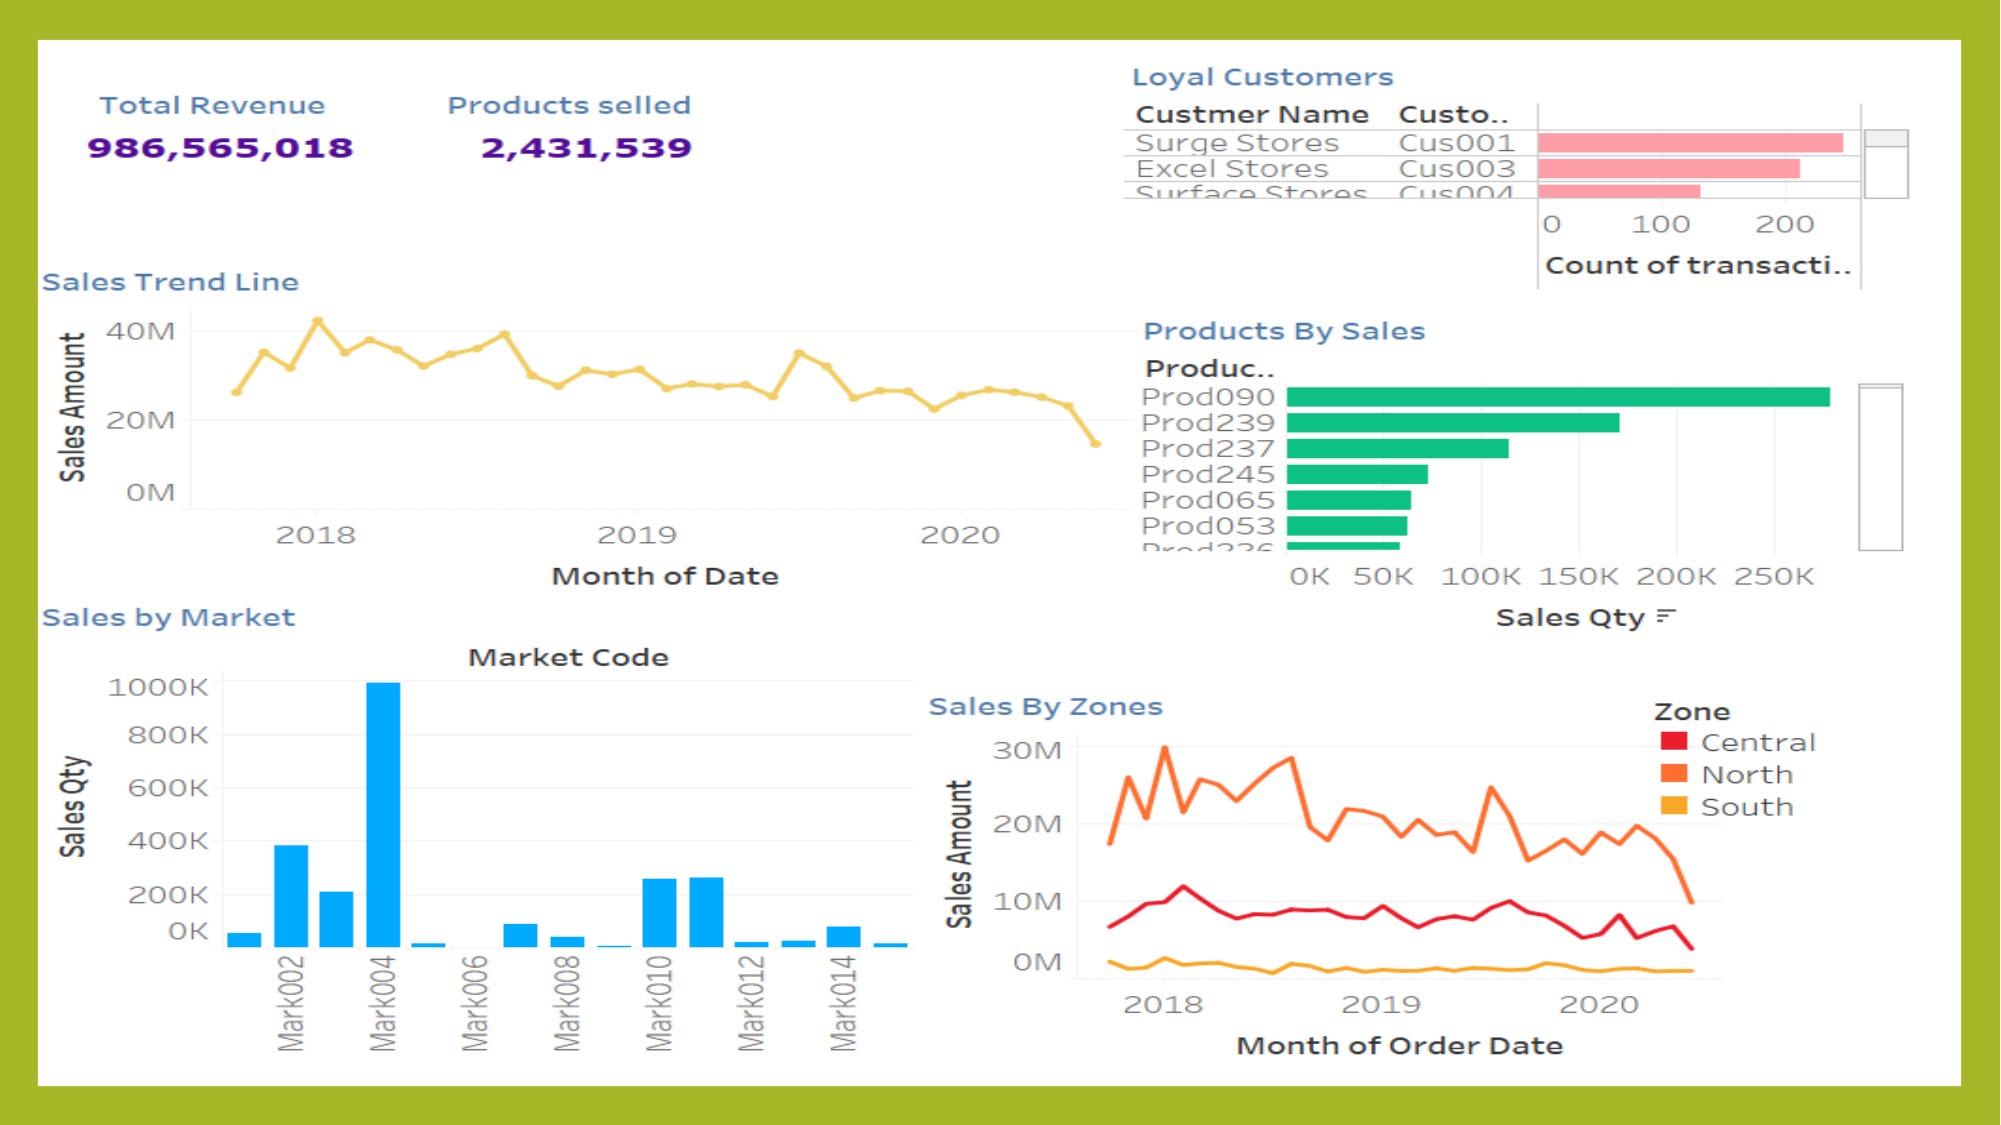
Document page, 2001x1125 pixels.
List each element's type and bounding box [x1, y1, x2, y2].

list [37, 42, 1917, 1076]
